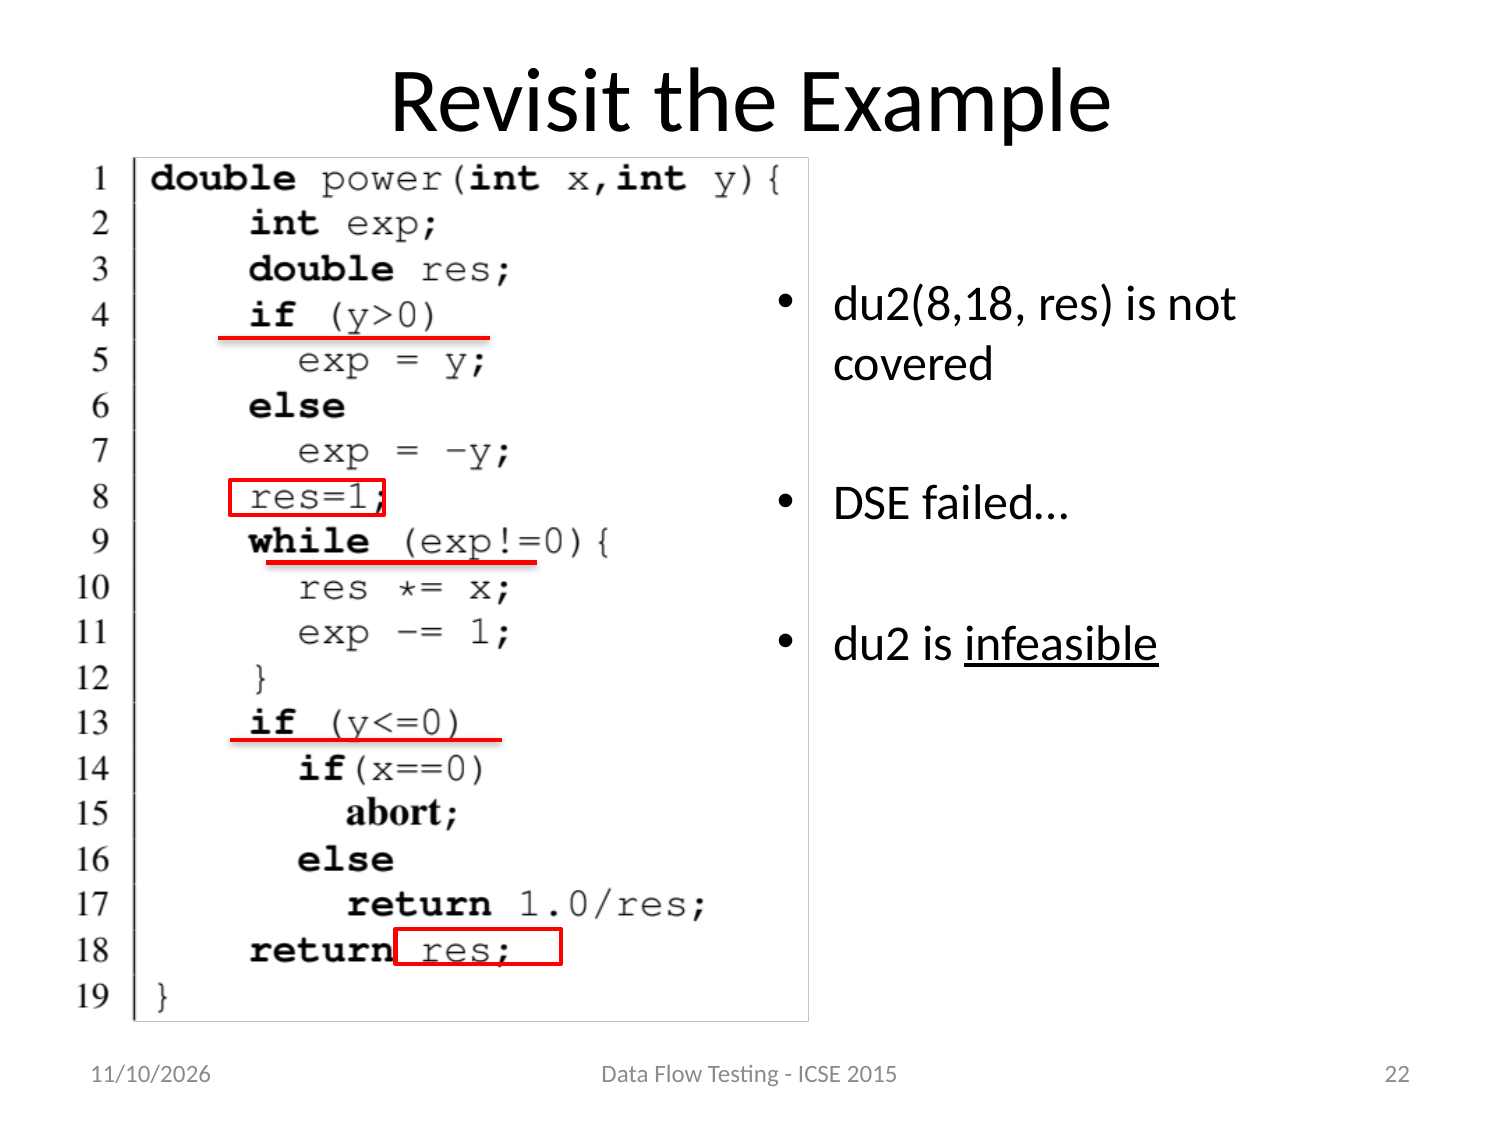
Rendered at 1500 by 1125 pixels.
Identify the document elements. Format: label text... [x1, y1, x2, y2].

picture [64, 113, 819, 1042]
list du2(8,18, res) is not covered DSE failed… du2 is infeasible [824, 262, 1425, 1005]
title Revisit the Example [76, 1, 1427, 189]
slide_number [75, 1050, 425, 1103]
slide_number 22 [1074, 1042, 1425, 1103]
footer Data Flow Testing - ICSE 2015 [512, 1042, 988, 1103]
